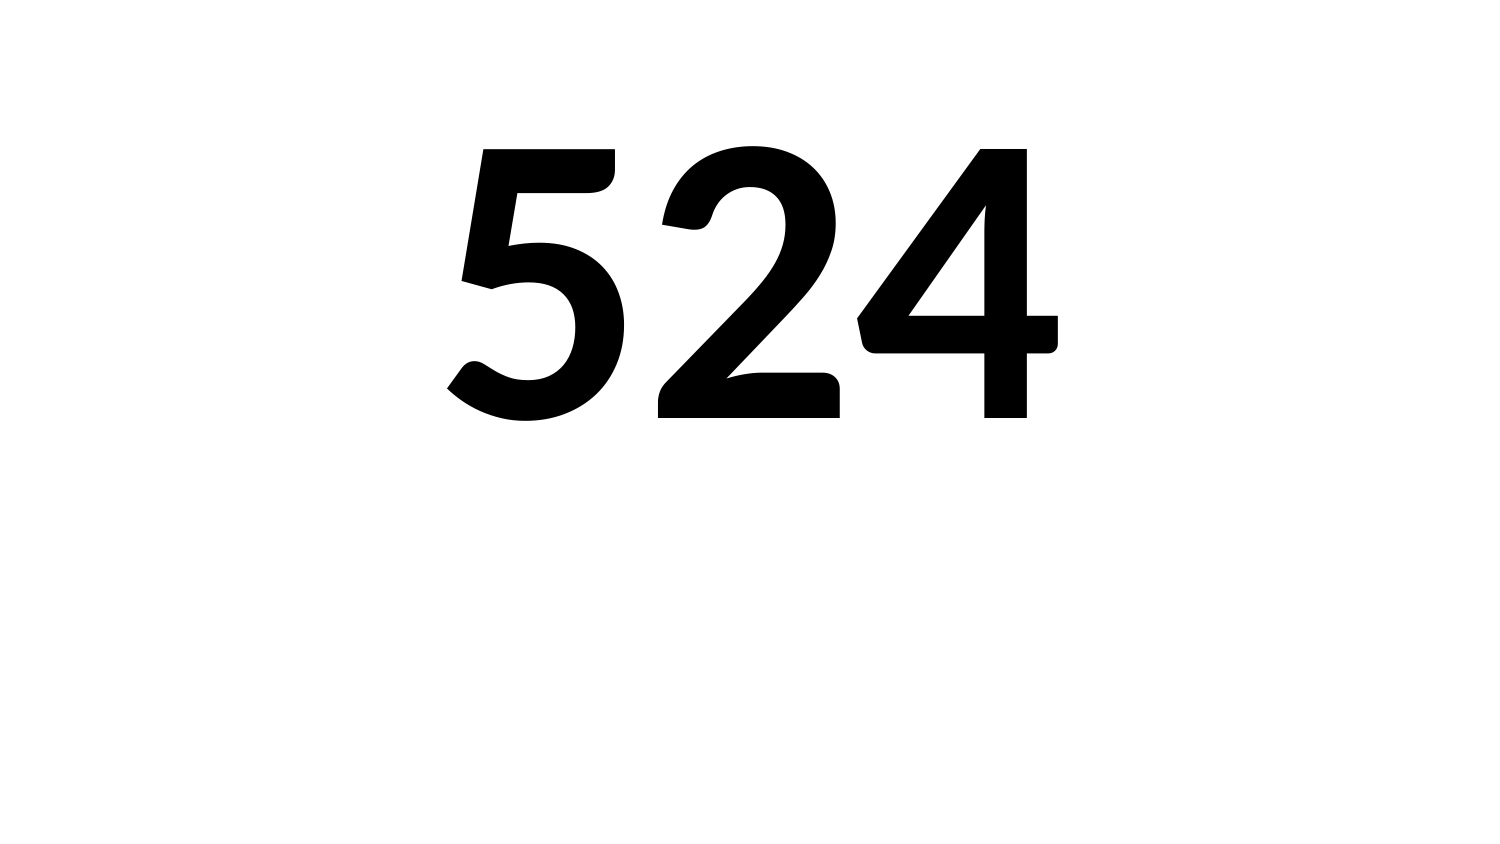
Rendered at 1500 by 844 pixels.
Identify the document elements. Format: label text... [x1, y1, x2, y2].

title 524 [112, 161, 1388, 343]
